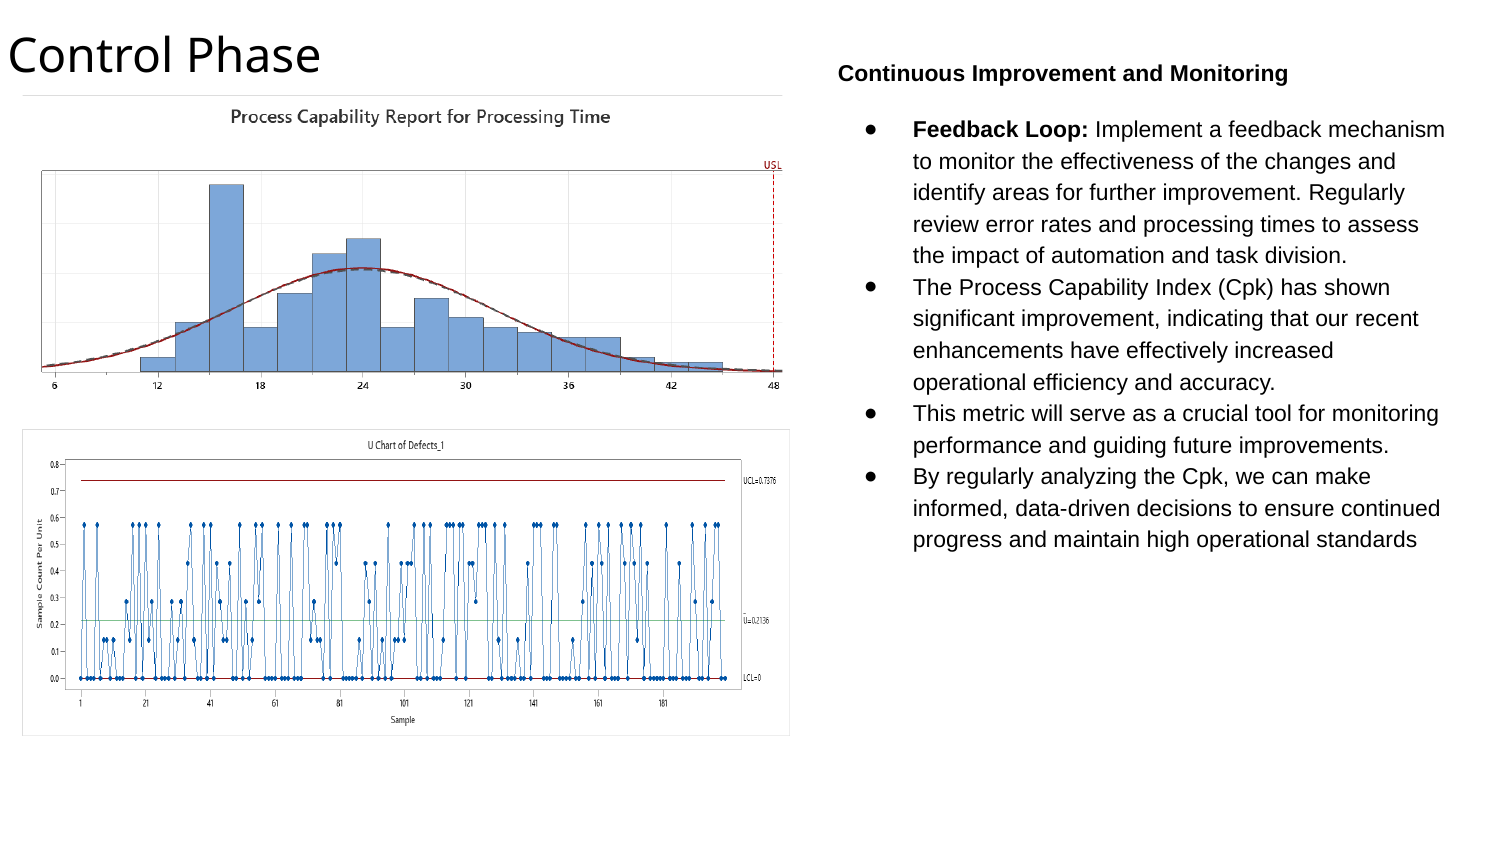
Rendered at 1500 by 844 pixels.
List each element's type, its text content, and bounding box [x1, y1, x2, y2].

text_box Continuous Improvement and Monitoring Feedback Loop: Implement a feedback mechanism to monitor the effectiveness of the changes and identify areas for further improvement. Regularly review error rates and processing times to assess the impact of automation and task division. The Process Capability Index (Cpk) has shown significant improvement, indicating that our recent enhancements have effectively increased operational efficiency and accuracy. This metric will serve as a crucial tool for monitoring performance and guiding future improvements. By regularly analyzing the Cpk, we can make informed, data-driven decisions to ensure continued progress and maintain high operational standards [822, 39, 1466, 638]
picture [22, 429, 790, 736]
text_box Control Phase [7, 11, 810, 132]
picture [22, 95, 783, 403]
